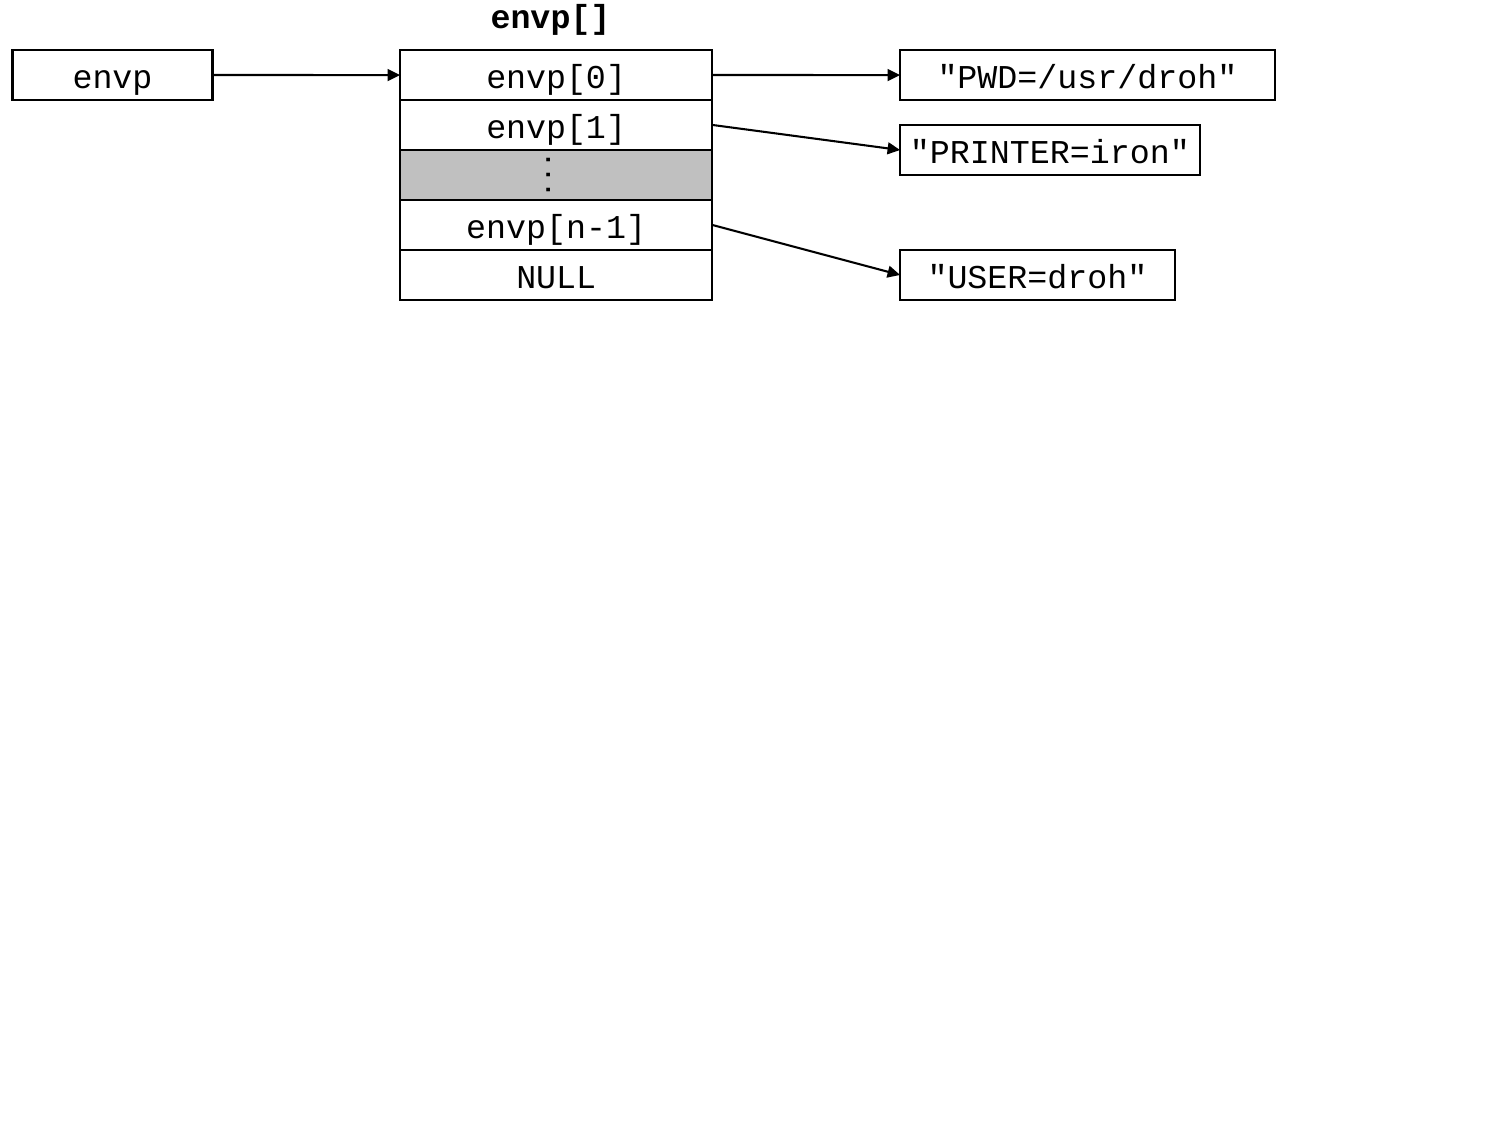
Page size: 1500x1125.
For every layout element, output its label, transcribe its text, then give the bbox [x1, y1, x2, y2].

text_box "PWD=/usr/droh" [899, 50, 1275, 100]
text_box "PRINTER=iron" [899, 125, 1200, 175]
text_box [712, 224, 901, 278]
text_box NULL [399, 249, 713, 300]
text_box envp[0] [399, 50, 713, 99]
text_box "USER=droh" [900, 249, 1175, 300]
text_box [712, 68, 901, 82]
text_box [212, 68, 400, 82]
text_box [712, 124, 901, 155]
text_box envp[1] [399, 99, 713, 150]
text_box envp[n-1] [399, 200, 713, 249]
text_box envp[] [475, 0, 626, 43]
text_box envp [12, 50, 213, 100]
text_box ... [399, 150, 713, 200]
